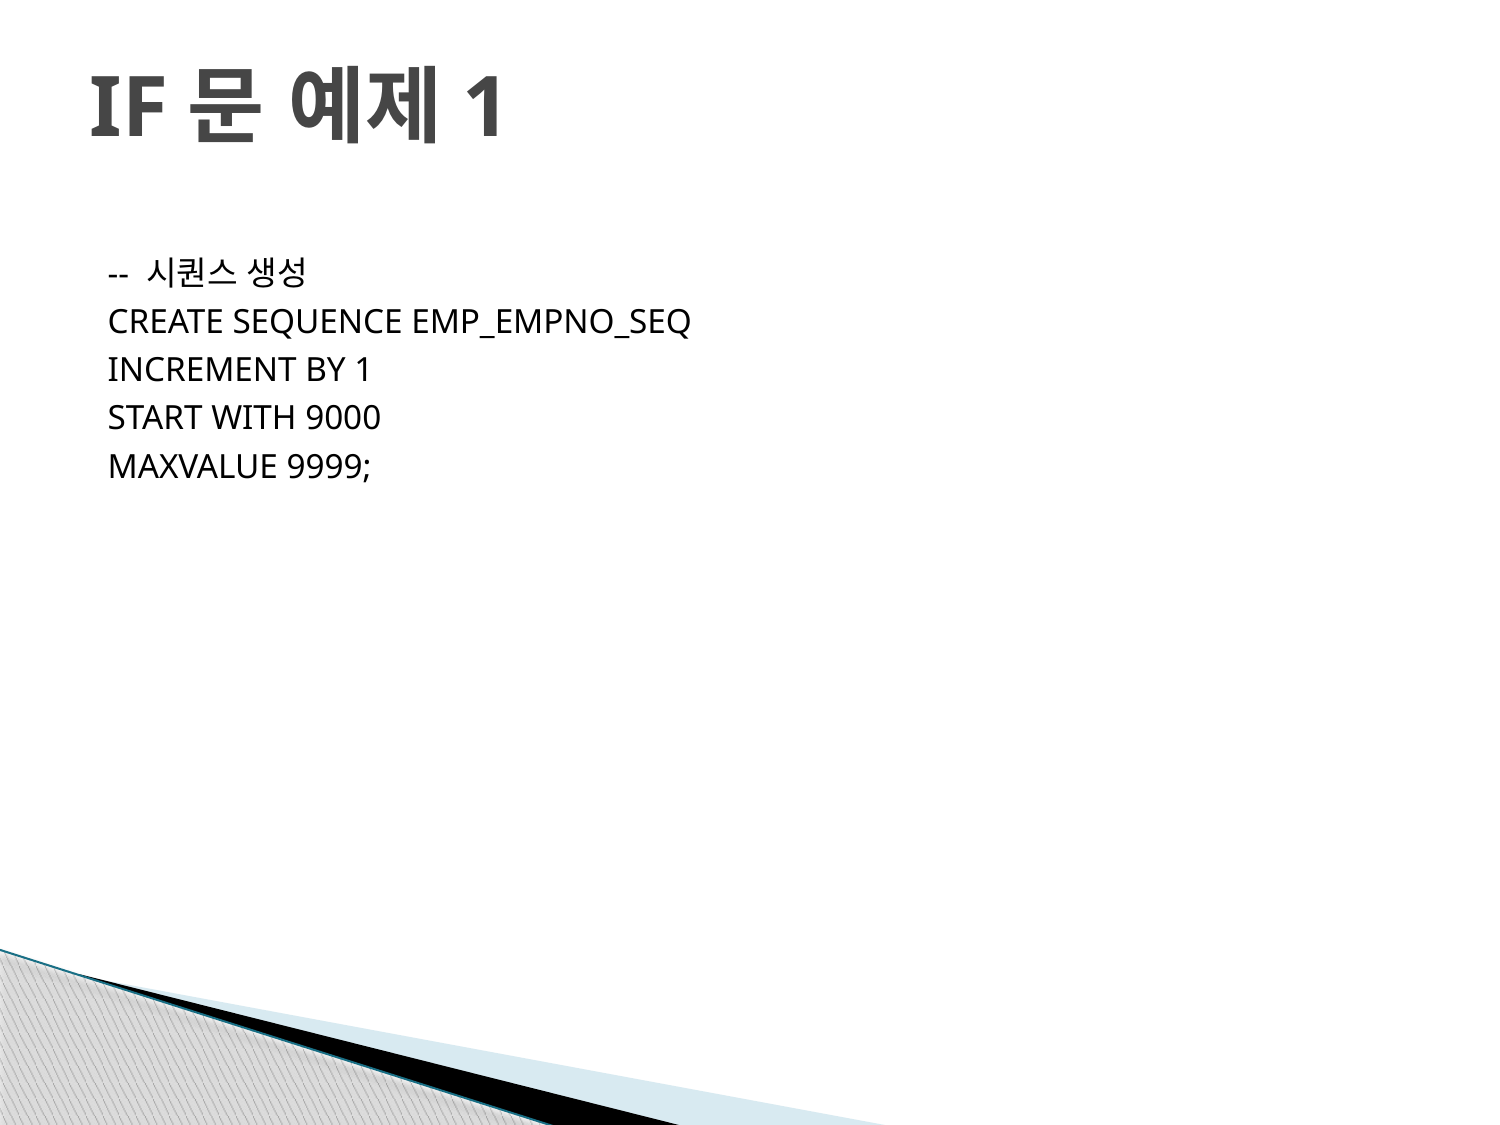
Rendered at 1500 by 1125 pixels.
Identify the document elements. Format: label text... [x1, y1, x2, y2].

list -- 시퀀스 생성 CREATE SEQUENCE EMP_EMPNO_SEQ INCREMENT BY 1 START WITH 9000 MAXVALUE 9999; [75, 196, 1425, 1071]
title IF문 예제1 [75, 45, 1425, 161]
